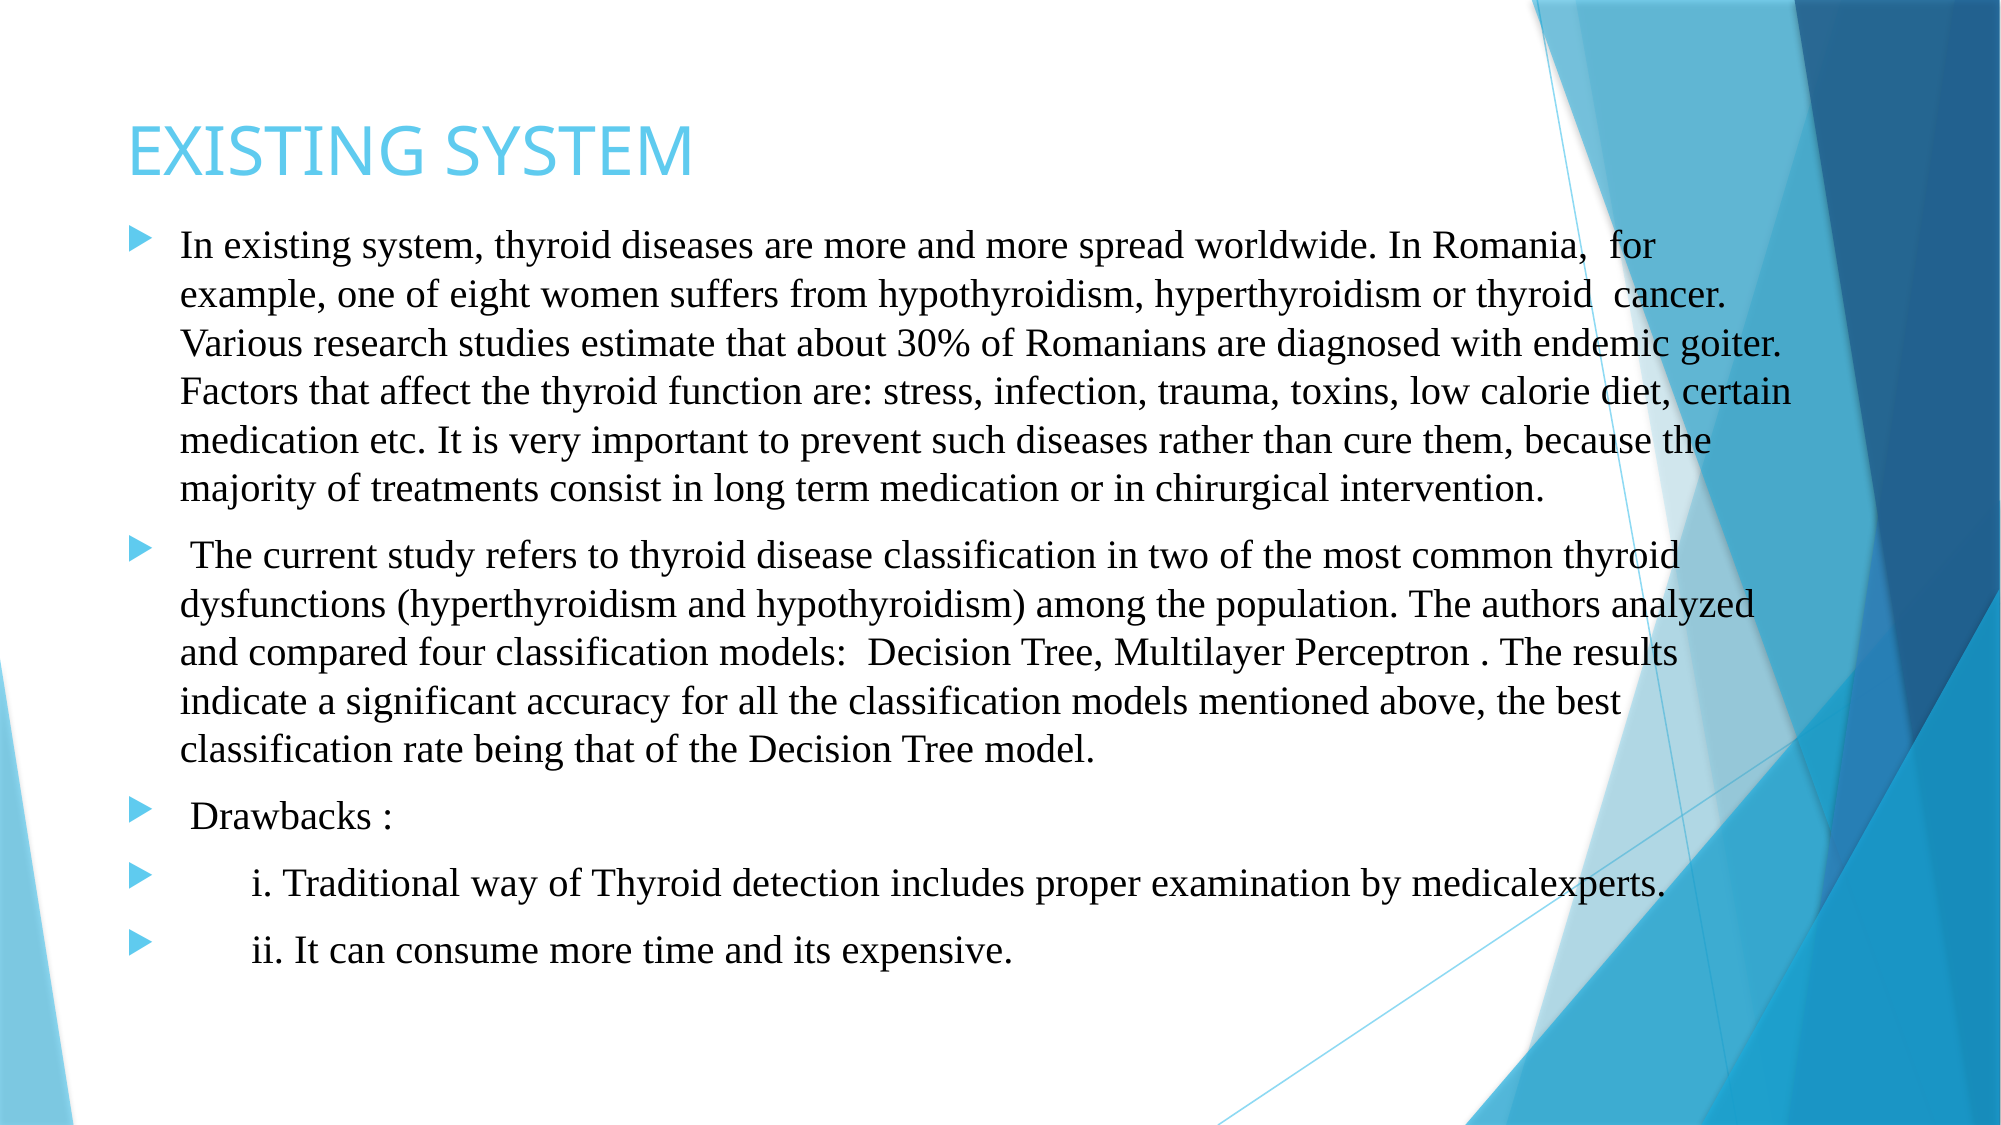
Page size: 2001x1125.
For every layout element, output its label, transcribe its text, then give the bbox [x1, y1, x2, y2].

list In existing system, thyroid diseases are more and more spread worldwide. In Romania, for example, one of eight women suffers from hypothyroidism, hyperthyroidism or thyroid cancer. Various research studies estimate that about 30% of Romanians are diagnosed with endemic goiter. Factors that affect the thyroid function are: stress, infection, trauma, toxins, low calorie diet, certain medication etc. It is very important to prevent such diseases rather than cure them, because the majority of treatments consist in long term medication or in chirurgical intervention. The current study refers to thyroid disease classification in two of the most common thyroid dysfunctions (hyperthyroidism and hypothyroidism) among the population. The authors analyzed and compared four classification models: Decision Tree, Multilayer Perceptron . The results indicate a significant accuracy for all the classification models mentioned above, the best classification rate being that of the Decision Tree model. Drawbacks : i. Traditional way of Thyroid detection includes proper examination by medicalexperts. ii. It can consume more time and its expensive. [111, 210, 1817, 992]
title EXISTING SYSTEM [111, 99, 1522, 198]
